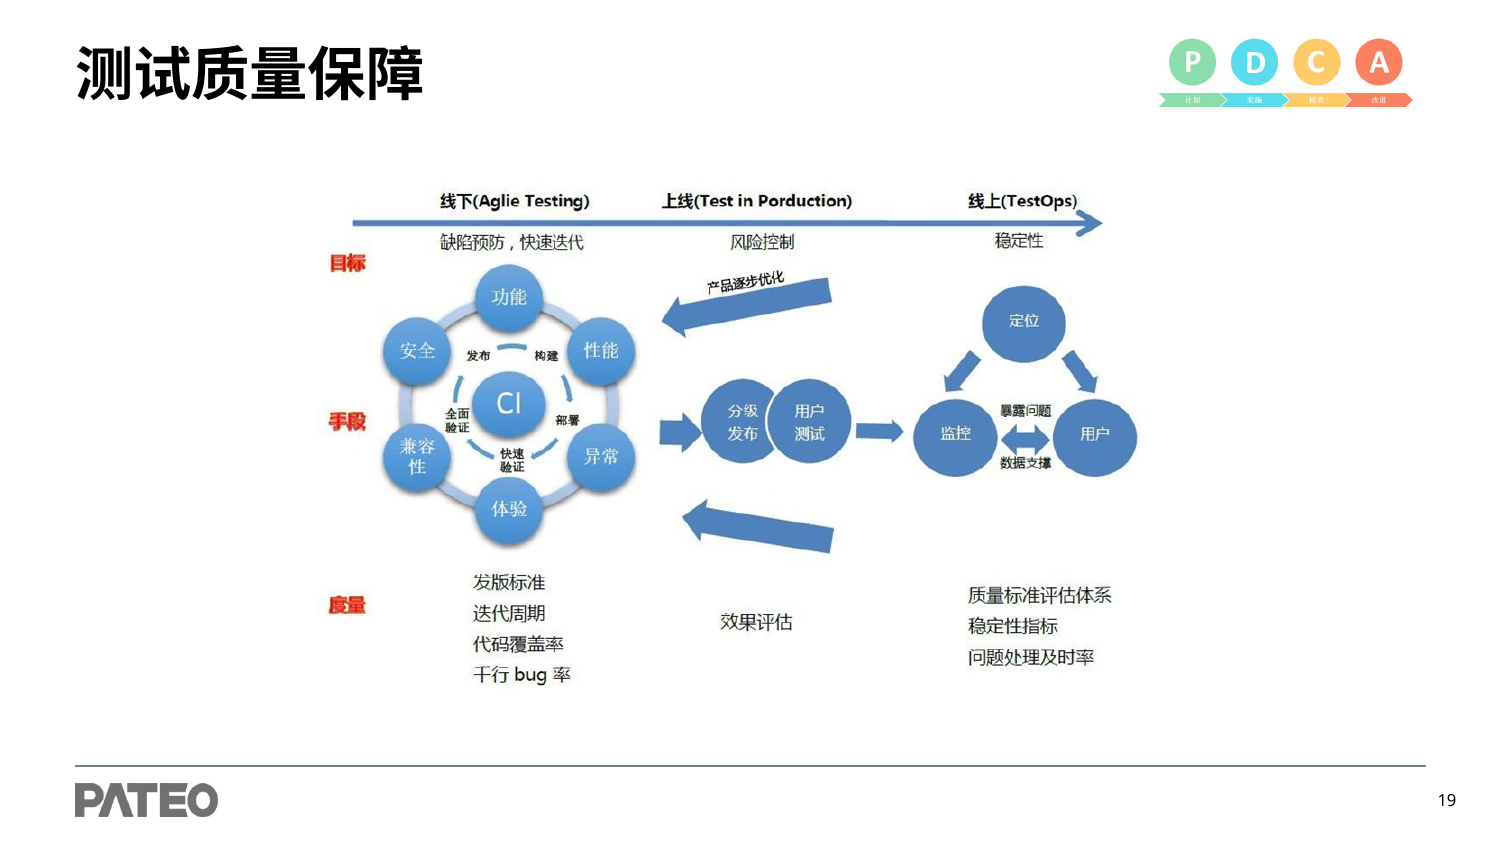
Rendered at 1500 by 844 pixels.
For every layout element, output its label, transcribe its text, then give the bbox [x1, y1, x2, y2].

picture [75, 783, 218, 817]
picture [1158, 29, 1413, 107]
picture [289, 132, 1212, 695]
title 测试质量保障 [75, 41, 1426, 172]
